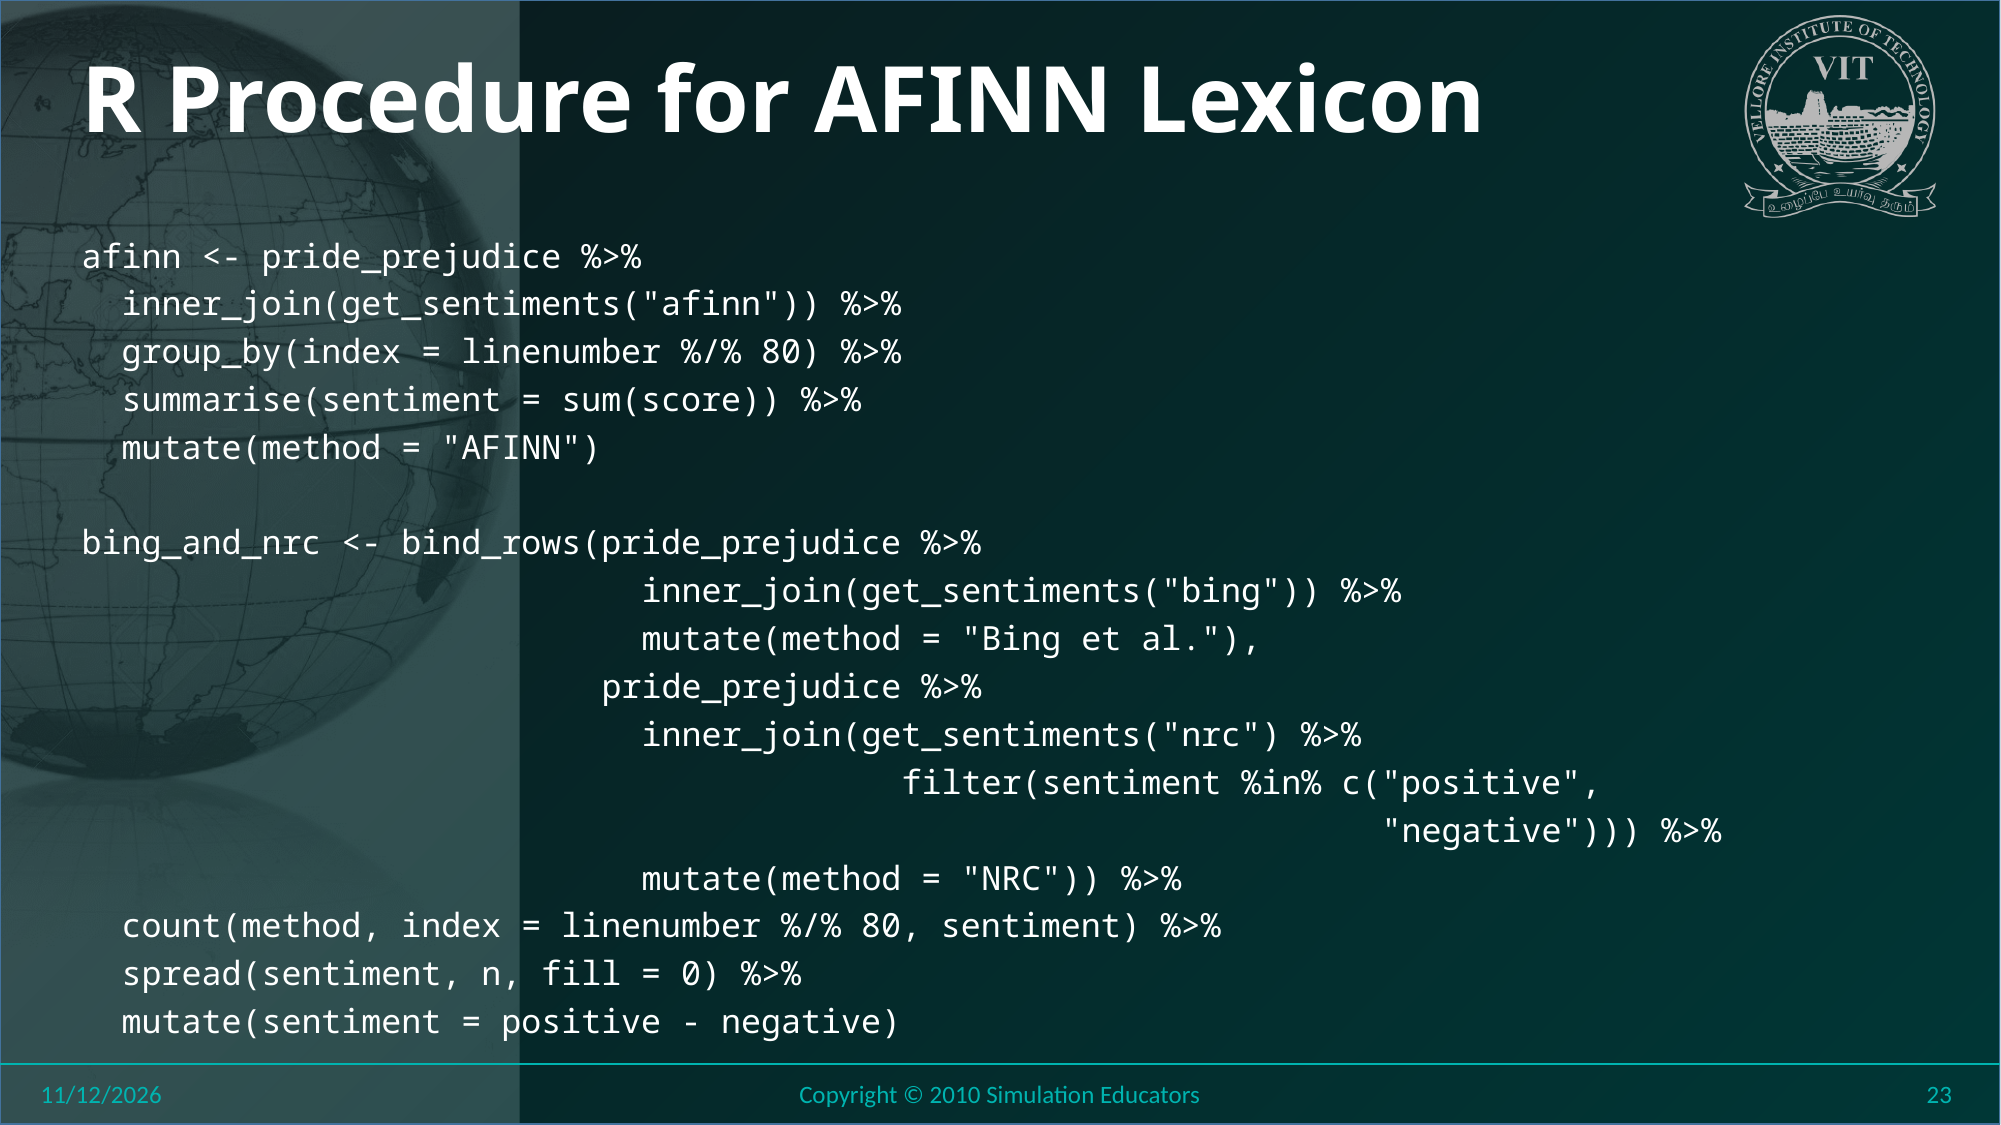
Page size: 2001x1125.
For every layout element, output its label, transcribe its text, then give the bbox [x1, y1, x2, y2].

title R Procedure for AFINN Lexicon [66, 1, 1716, 204]
slide_number 23 [1517, 1064, 1968, 1124]
list afinn <- pride_prejudice %>% inner_join(get_sentiments("afinn")) %>% group_by(index = linenumber %/% 80) %>% summarise(sentiment = sum(score)) %>% mutate(method = "AFINN") bing_and_nrc <- bind_rows(pride_prejudice %>% inner_join(get_sentiments("bing")) %>% mutate(method = "Bing et al."), pride_prejudice %>% inner_join(get_sentiments("nrc") %>% filter(sentiment %in% c("positive", "negative"))) %>% mutate(method = "NRC")) %>% count(method, index = linenumber %/% 80, sentiment) %>% spread(sentiment, n, fill = 0) %>% mutate(sentiment = positive - negative) [66, 219, 1936, 1051]
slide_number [25, 1064, 476, 1124]
footer Copyright © 2010 Simulation Educators [662, 1064, 1338, 1124]
